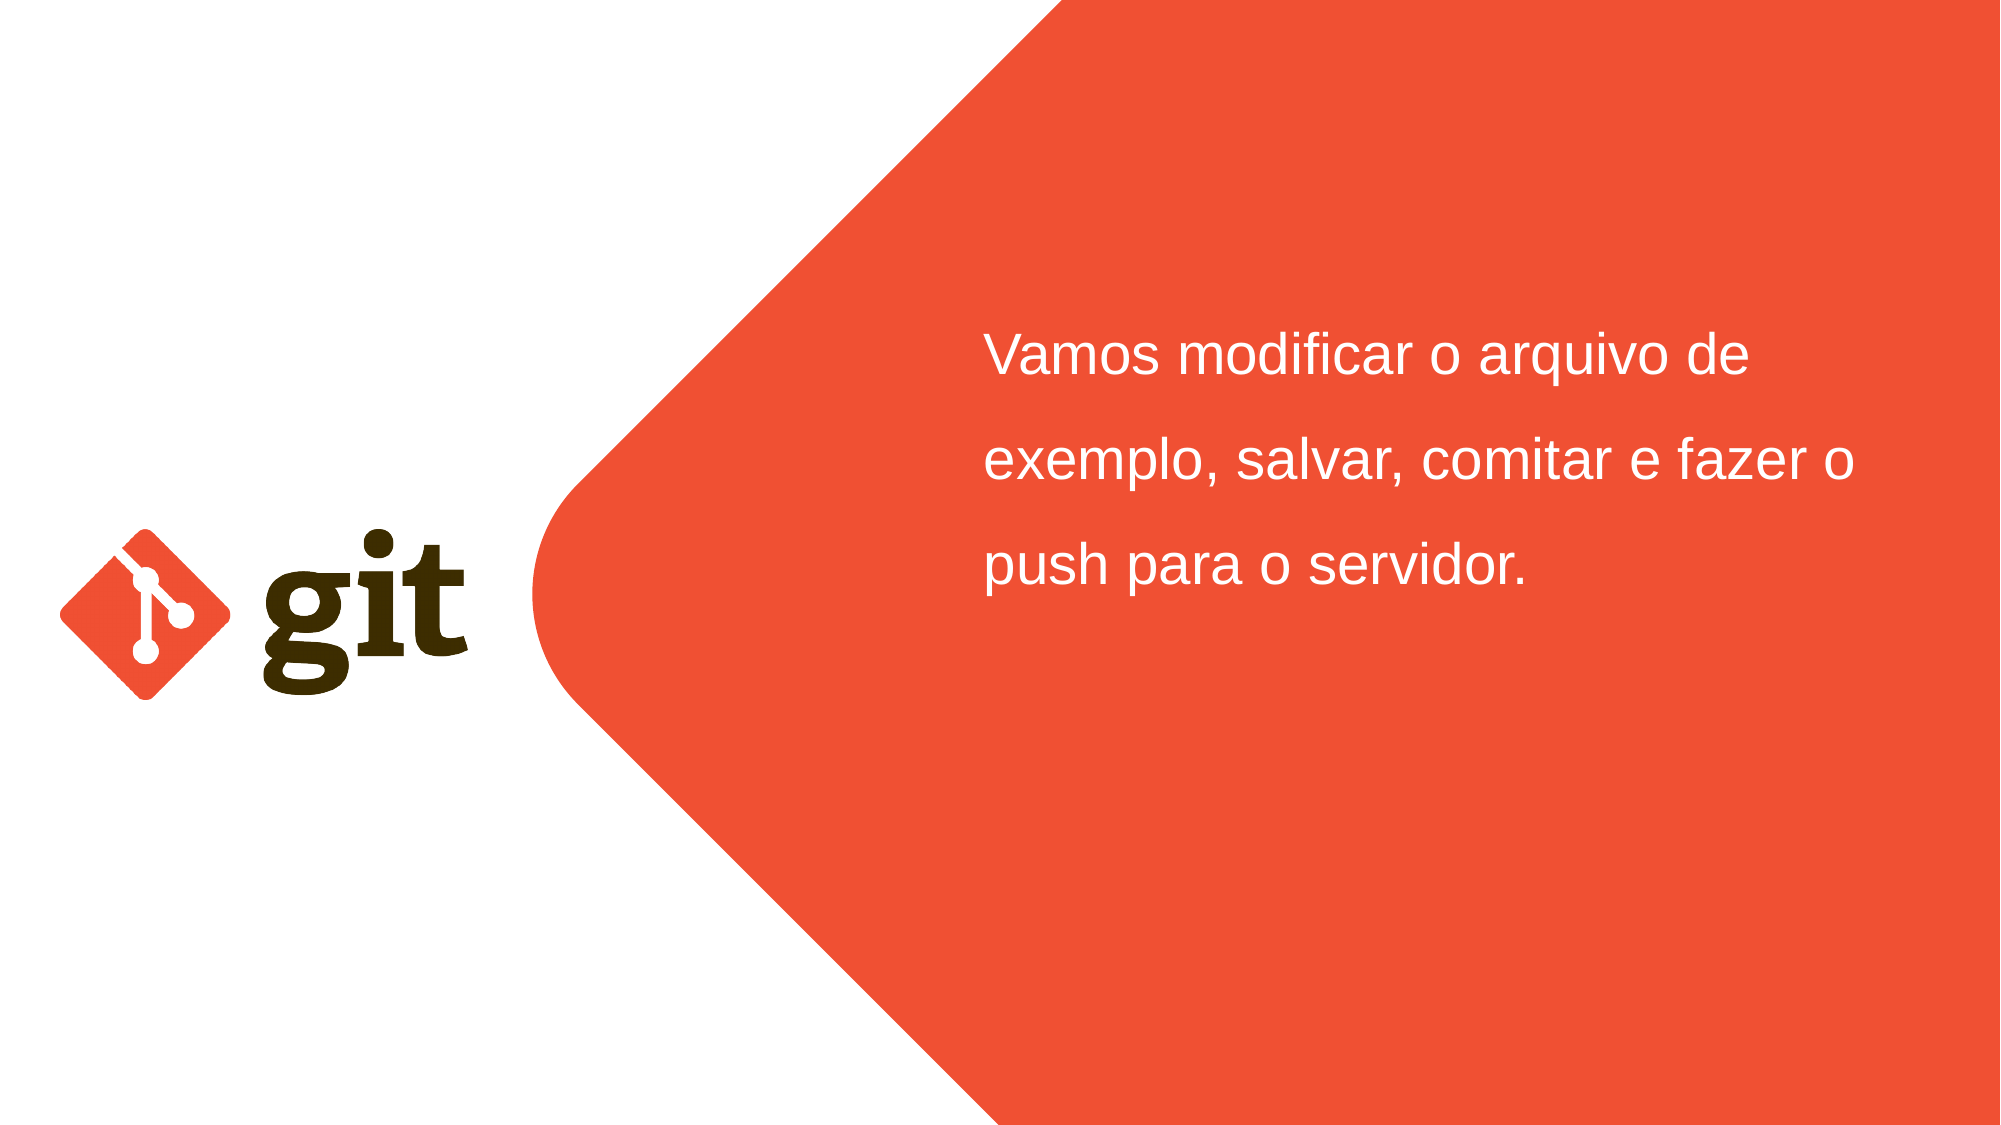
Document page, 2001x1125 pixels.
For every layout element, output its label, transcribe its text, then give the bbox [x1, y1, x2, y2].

text_box Vamos modificar o arquivo de exemplo, salvar, comitar e fazer o push para o servidor. [968, 273, 1924, 608]
text_box [532, 0, 2000, 1125]
picture [59, 529, 468, 701]
